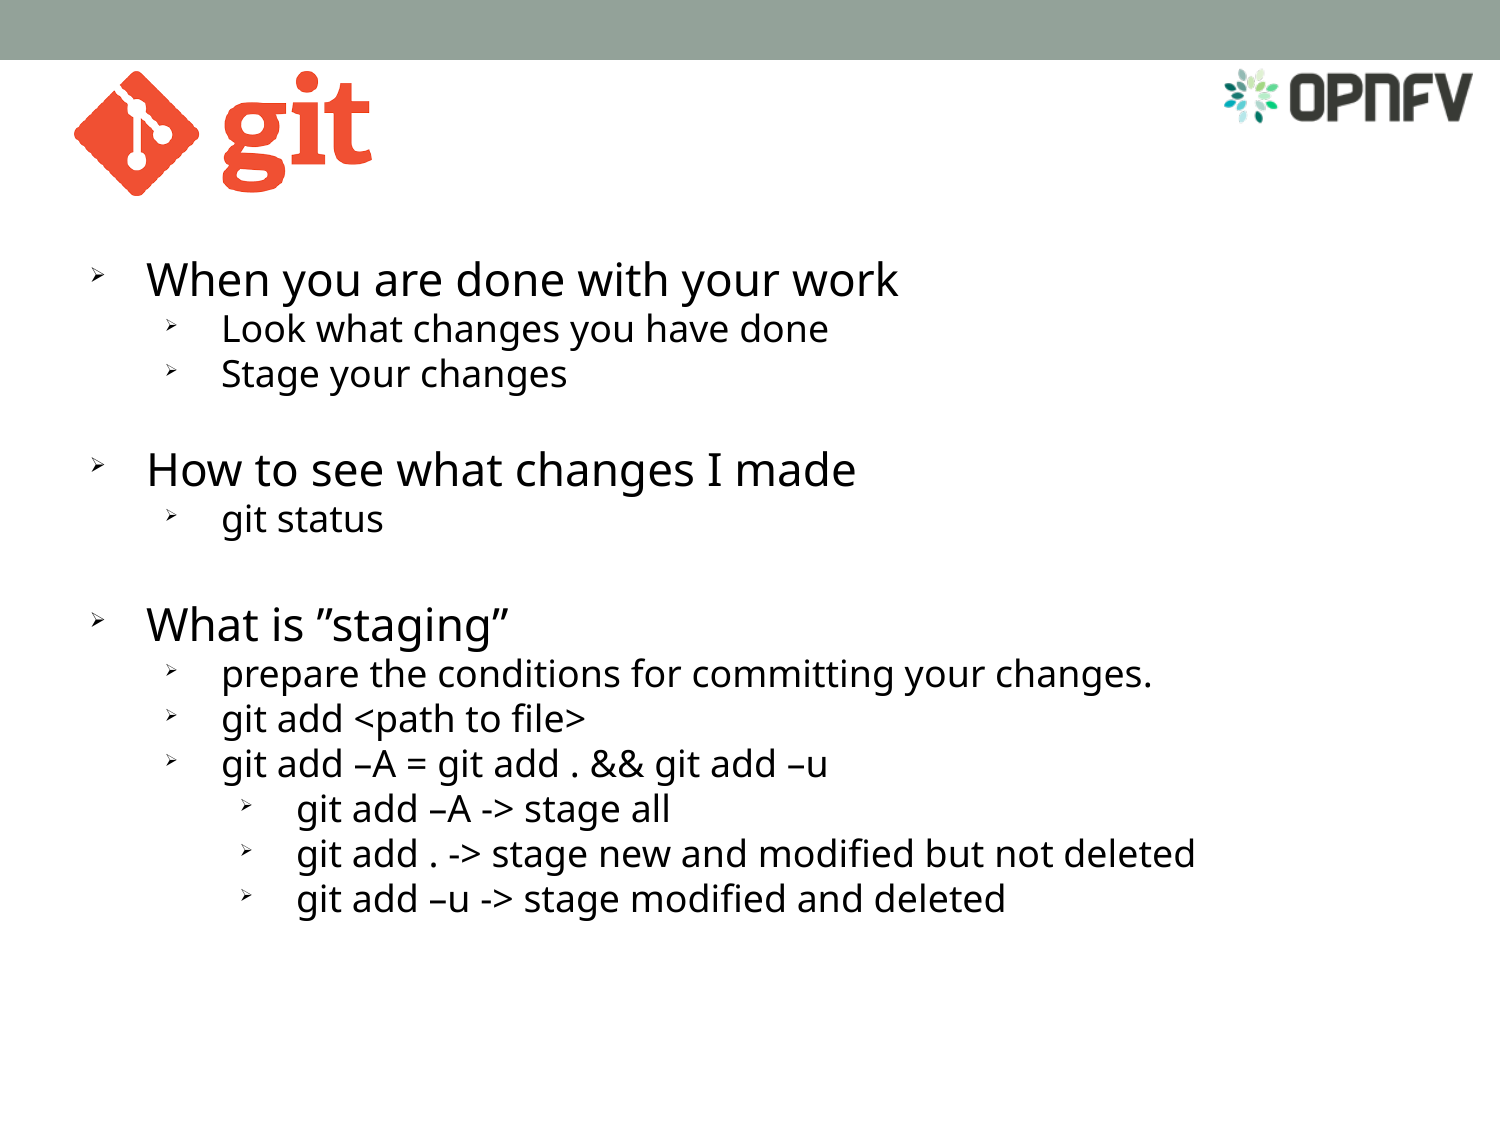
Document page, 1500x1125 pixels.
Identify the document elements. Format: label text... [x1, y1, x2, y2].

picture [1224, 42, 1473, 156]
text_box When you are done with your work Look what changes you have done Stage your changes How to see what changes I made git status What is ”staging” prepare the conditions for committing your changes. git add <path to file> git add –A = git add . && git add –u git add –A -> stage all git add . -> stage new and modified but not deleted git add –u -> stage modified and deleted [75, 243, 1425, 1083]
picture [74, 71, 373, 196]
